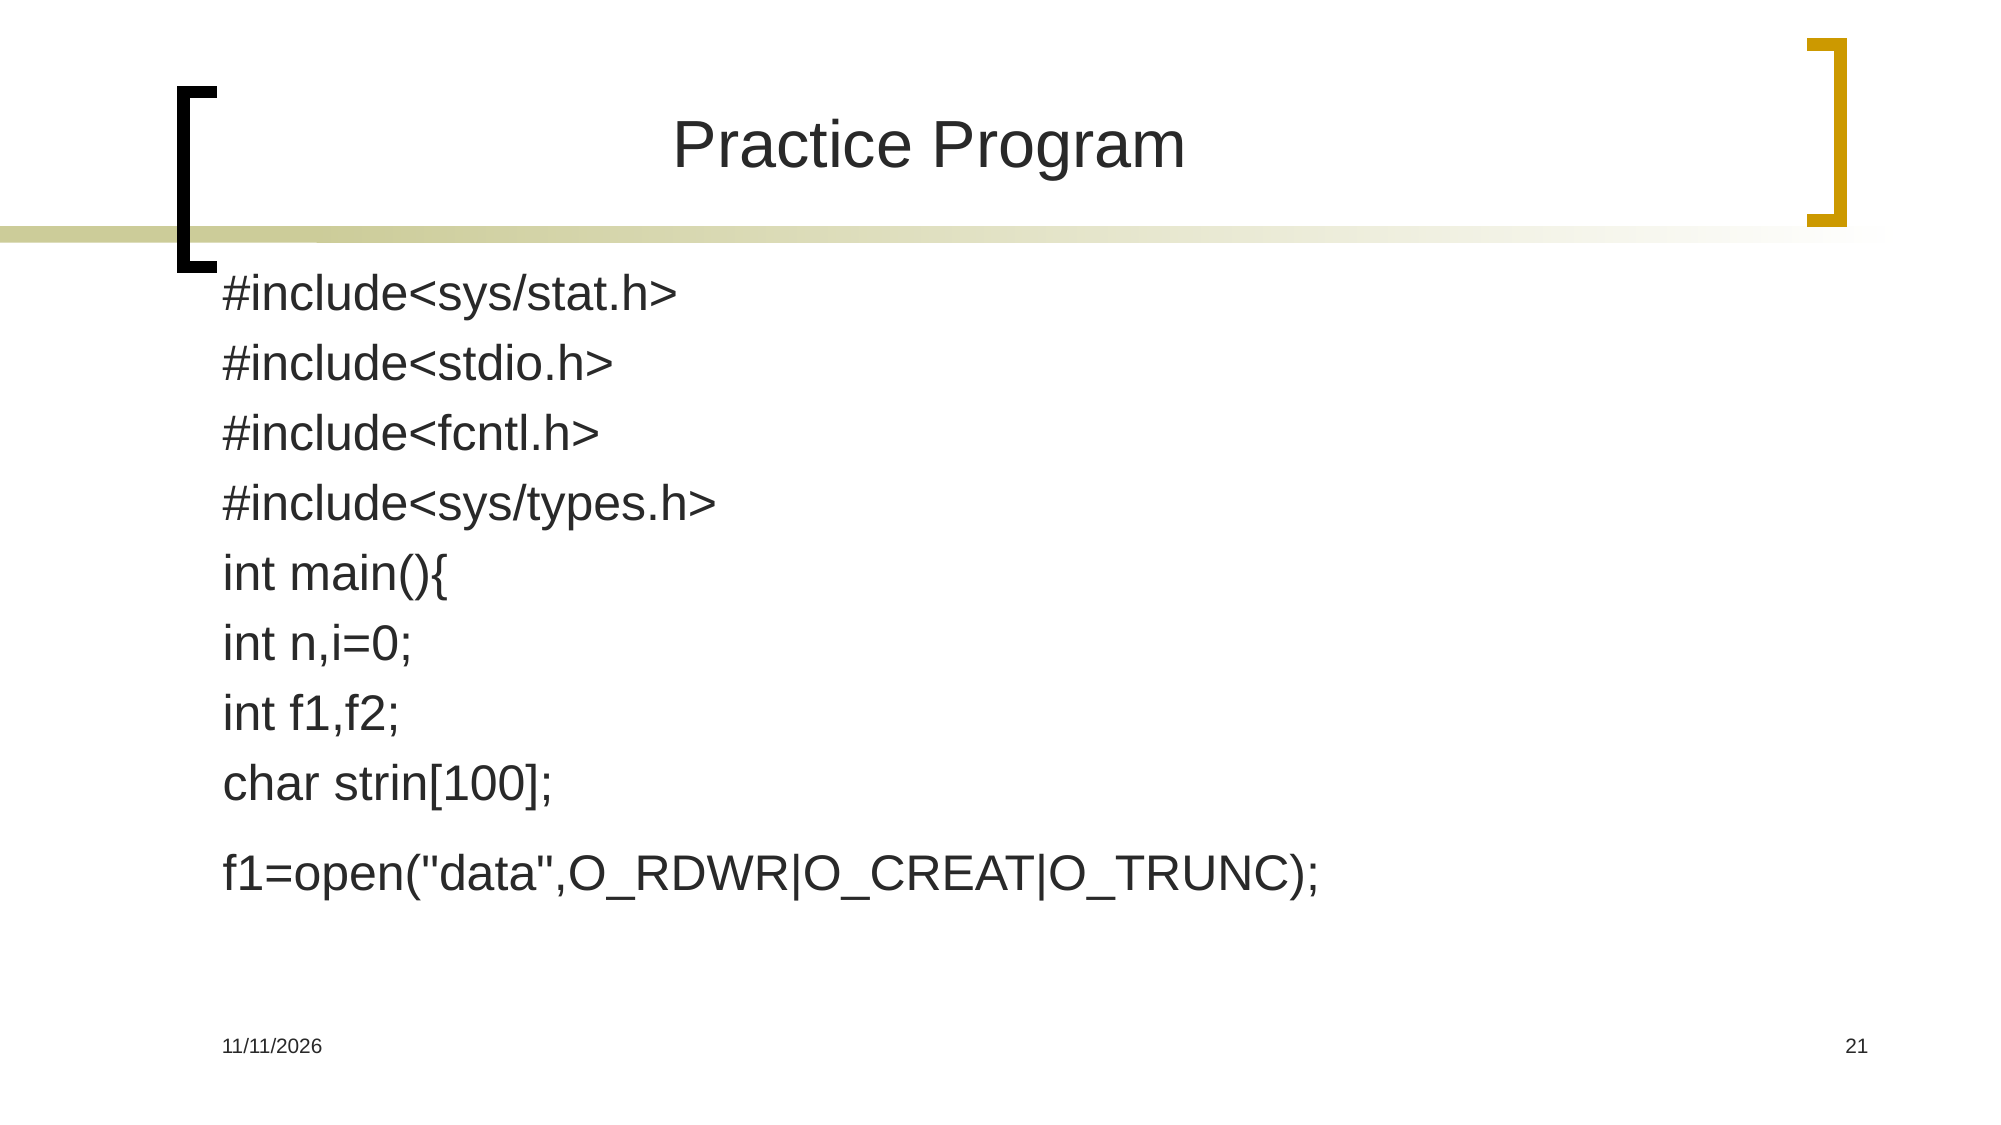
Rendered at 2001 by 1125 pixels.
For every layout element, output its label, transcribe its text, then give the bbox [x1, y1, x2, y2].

slide_number 08-Mar-16 [206, 1024, 624, 1101]
slide_number 21 [1466, 1024, 1884, 1101]
list Practice Program #include<sys/stat.h> #include<stdio.h> #include<fcntl.h> #include<sys/types.h> int main(){ int n,i=0; int f1,f2; char strin[100]; f1=open("data",O_RDWR|O_CREAT|O_TRUNC); [207, 0, 1884, 1000]
